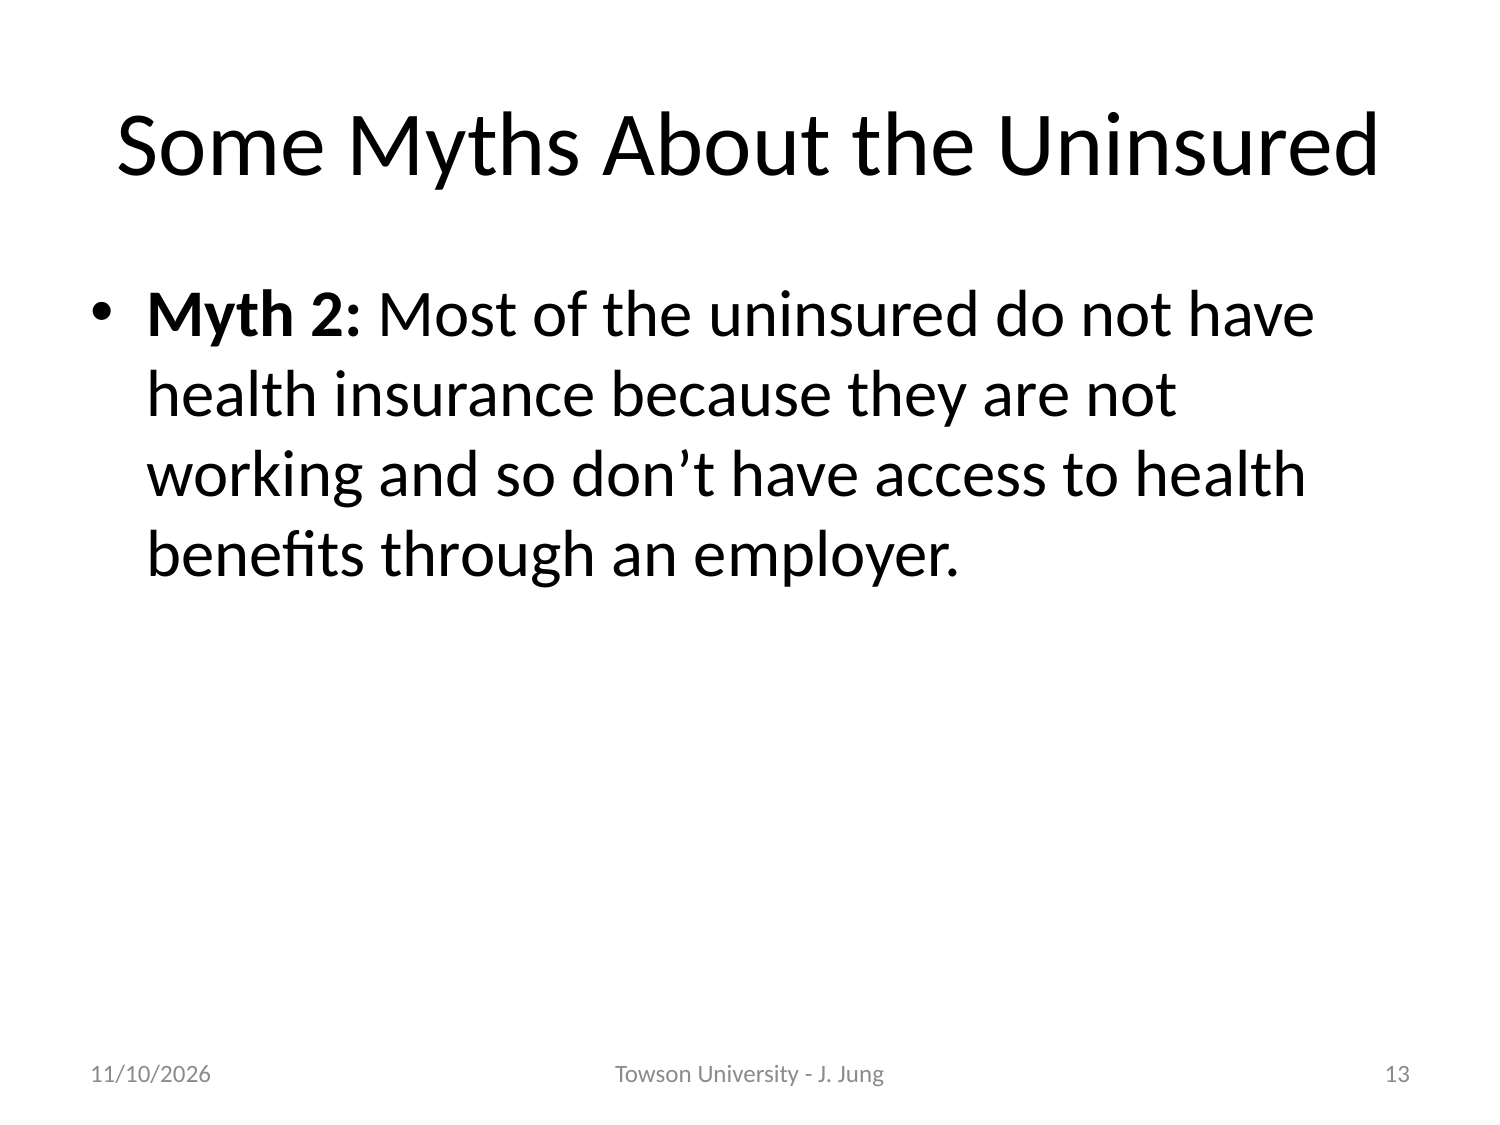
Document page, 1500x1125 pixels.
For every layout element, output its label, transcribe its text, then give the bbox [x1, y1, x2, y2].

title Some Myths About the Uninsured [75, 45, 1425, 233]
slide_number 13 [1074, 1042, 1425, 1103]
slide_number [75, 1042, 425, 1103]
list Myth 2: Most of the uninsured do not have health insurance because they are not working and so don’t have access to health benefits through an employer. [75, 262, 1425, 1005]
footer Towson University - J. Jung [512, 1042, 988, 1103]
